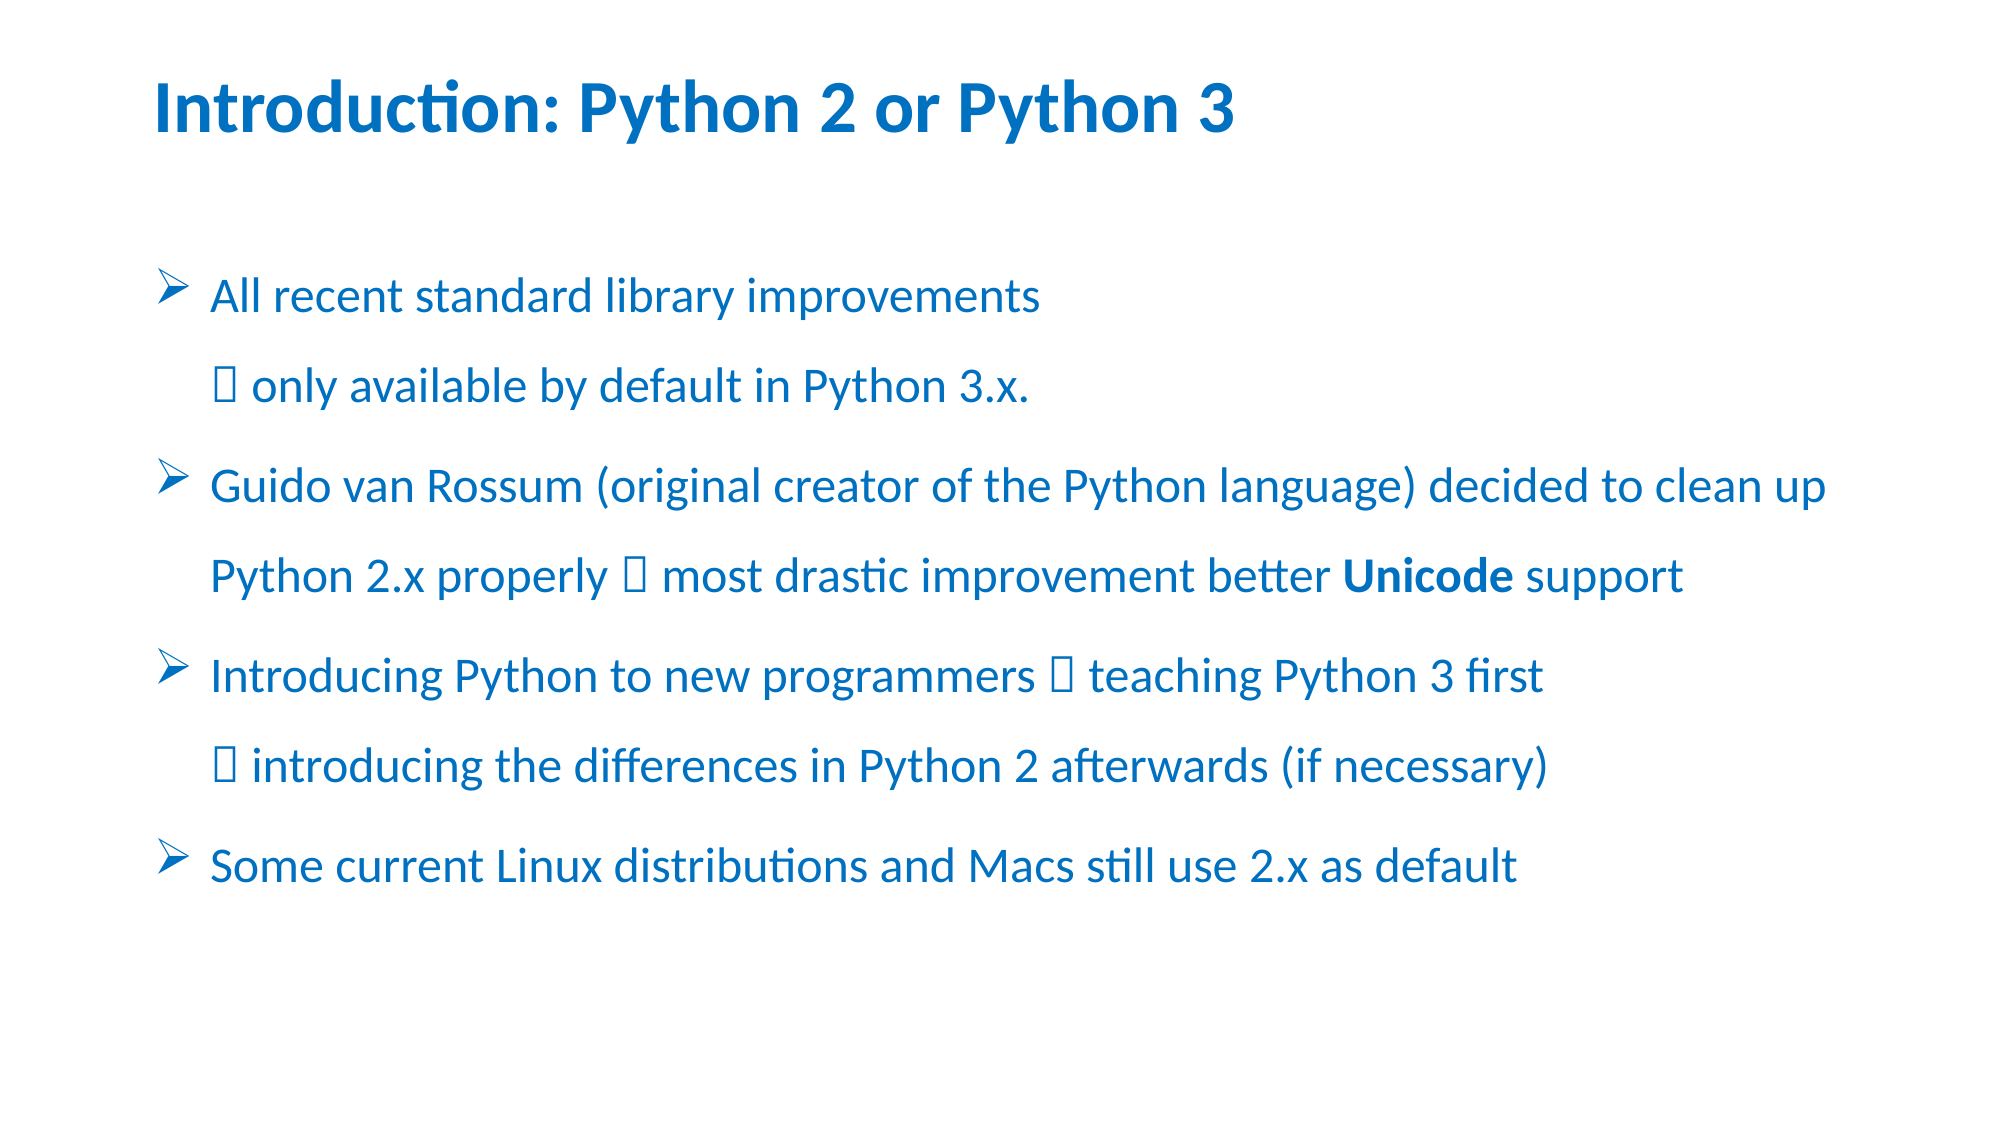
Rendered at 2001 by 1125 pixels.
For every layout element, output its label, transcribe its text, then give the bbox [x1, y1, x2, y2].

title Introduction: Python 2 or Python 3 [138, 0, 1864, 218]
list All recent standard library improvements  only available by default in Python 3.x. Guido van Rossum (original creator of the Python language) decided to clean up Python 2.x properly  most drastic improvement better Unicode support Introducing Python to new programmers  teaching Python 3 first  introducing the differences in Python 2 afterwards (if necessary) Some current Linux distributions and Macs still use 2.x as default [138, 224, 1864, 1025]
